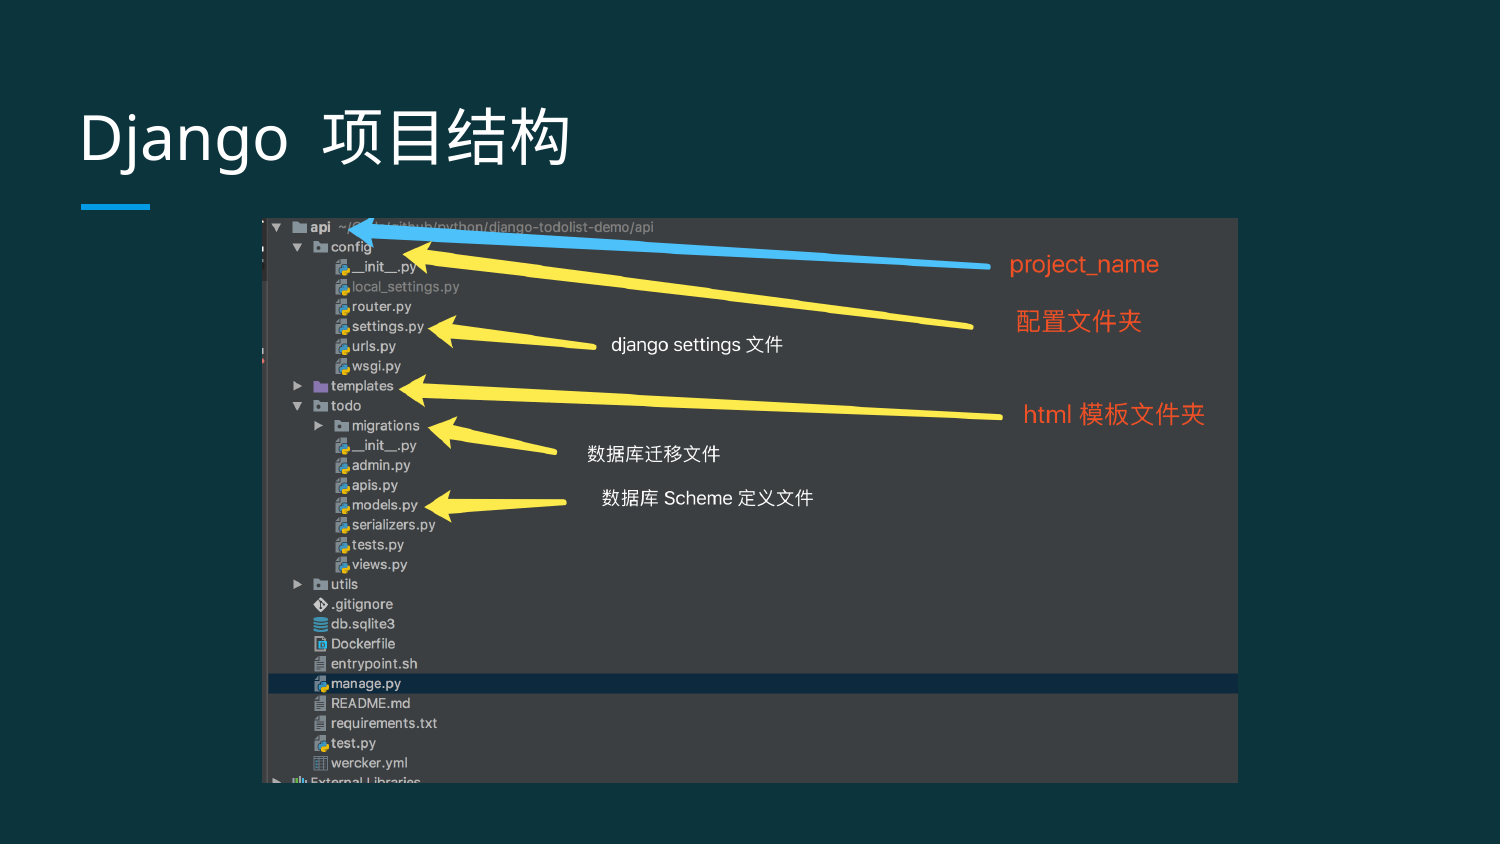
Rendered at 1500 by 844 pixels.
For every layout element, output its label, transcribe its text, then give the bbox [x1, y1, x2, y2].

title Django 项目结构 [63, 75, 1437, 188]
picture [261, 217, 1238, 783]
